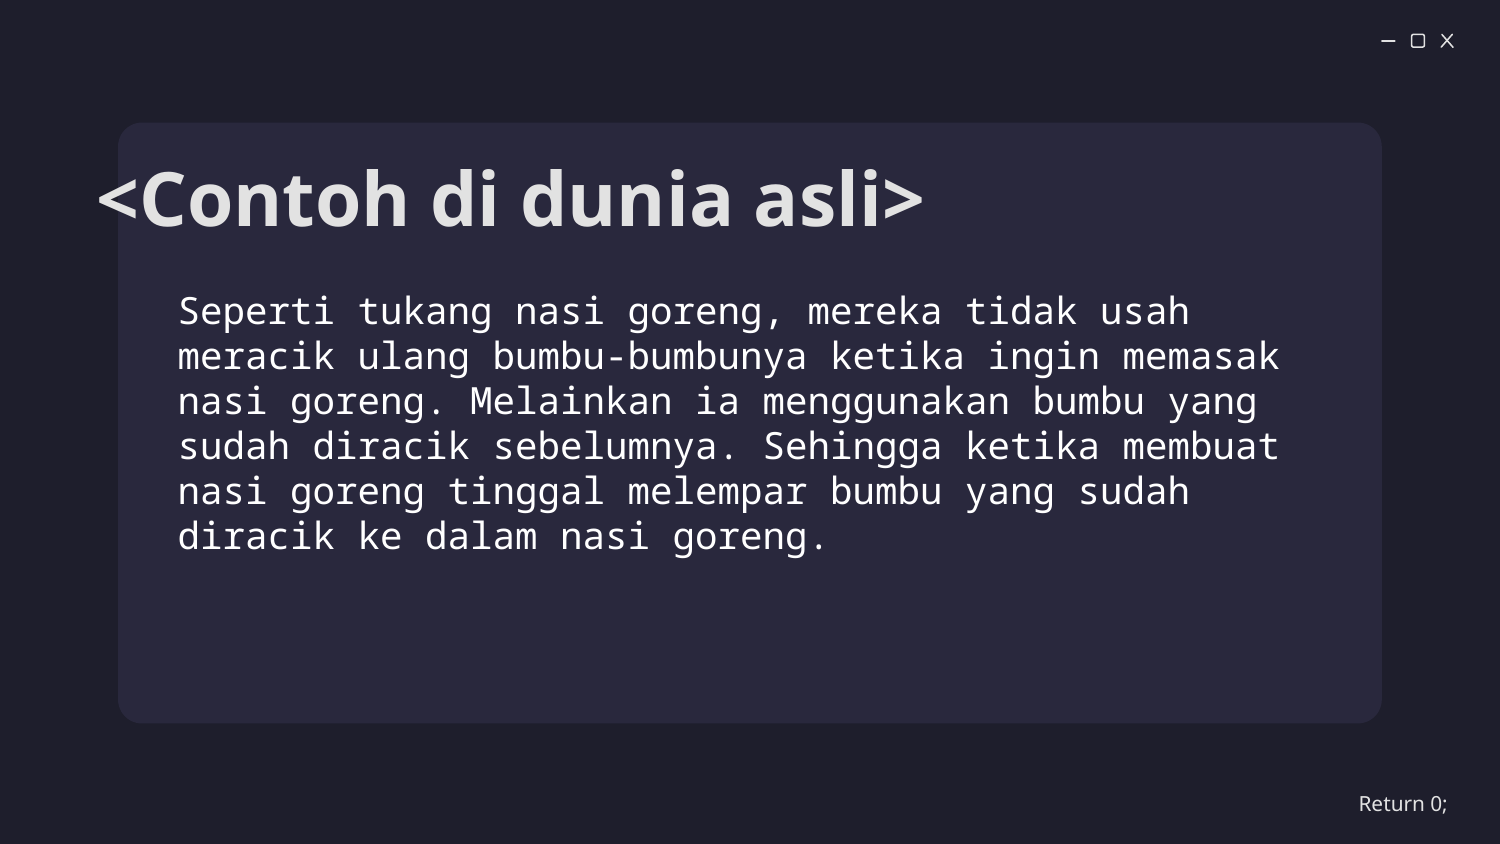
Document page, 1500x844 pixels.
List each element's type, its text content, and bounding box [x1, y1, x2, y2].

title <Contoh di dunia asli> [55, 90, 967, 304]
subtitle Return 0; [1278, 780, 1453, 826]
text_box Seperti tukang nasi goreng, mereka tidak usah meracik ulang bumbu-bumbunya ketika ingin memasak nasi goreng. Melainkan ia menggunakan bumbu yang sudah diracik sebelumnya. Sehingga ketika membuat nasi goreng tinggal melempar bumbu yang sudah diracik ke dalam nasi goreng. [162, 279, 1338, 565]
